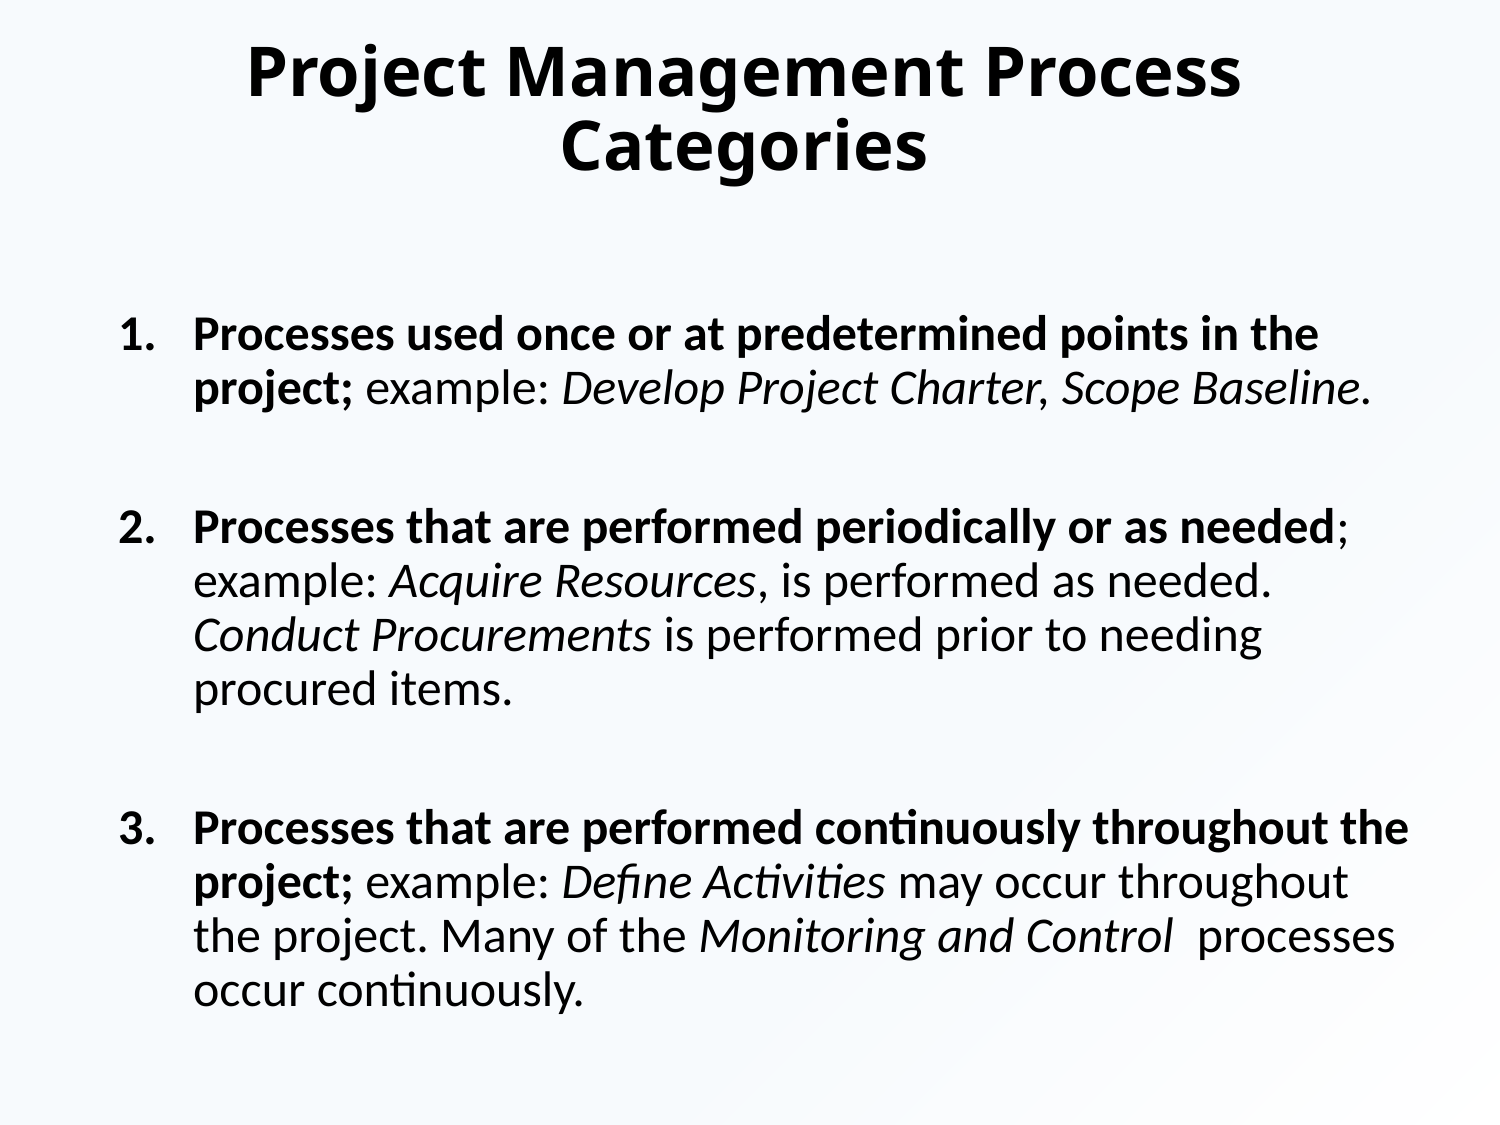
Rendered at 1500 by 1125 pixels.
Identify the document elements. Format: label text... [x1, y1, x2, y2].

title Project Management Process Categories [97, 42, 1392, 180]
list Processes used once or at predetermined points in the project; example: Develop Project Charter, Scope Baseline. Processes that are performed periodically or as needed; example: Acquire Resources, is performed as needed. Conduct Procurements is performed prior to needing procured items. Processes that are performed continuously throughout the project; example: Define Activities may occur throughout the project. Many of the Monitoring and Control processes occur continuously. [103, 299, 1436, 965]
